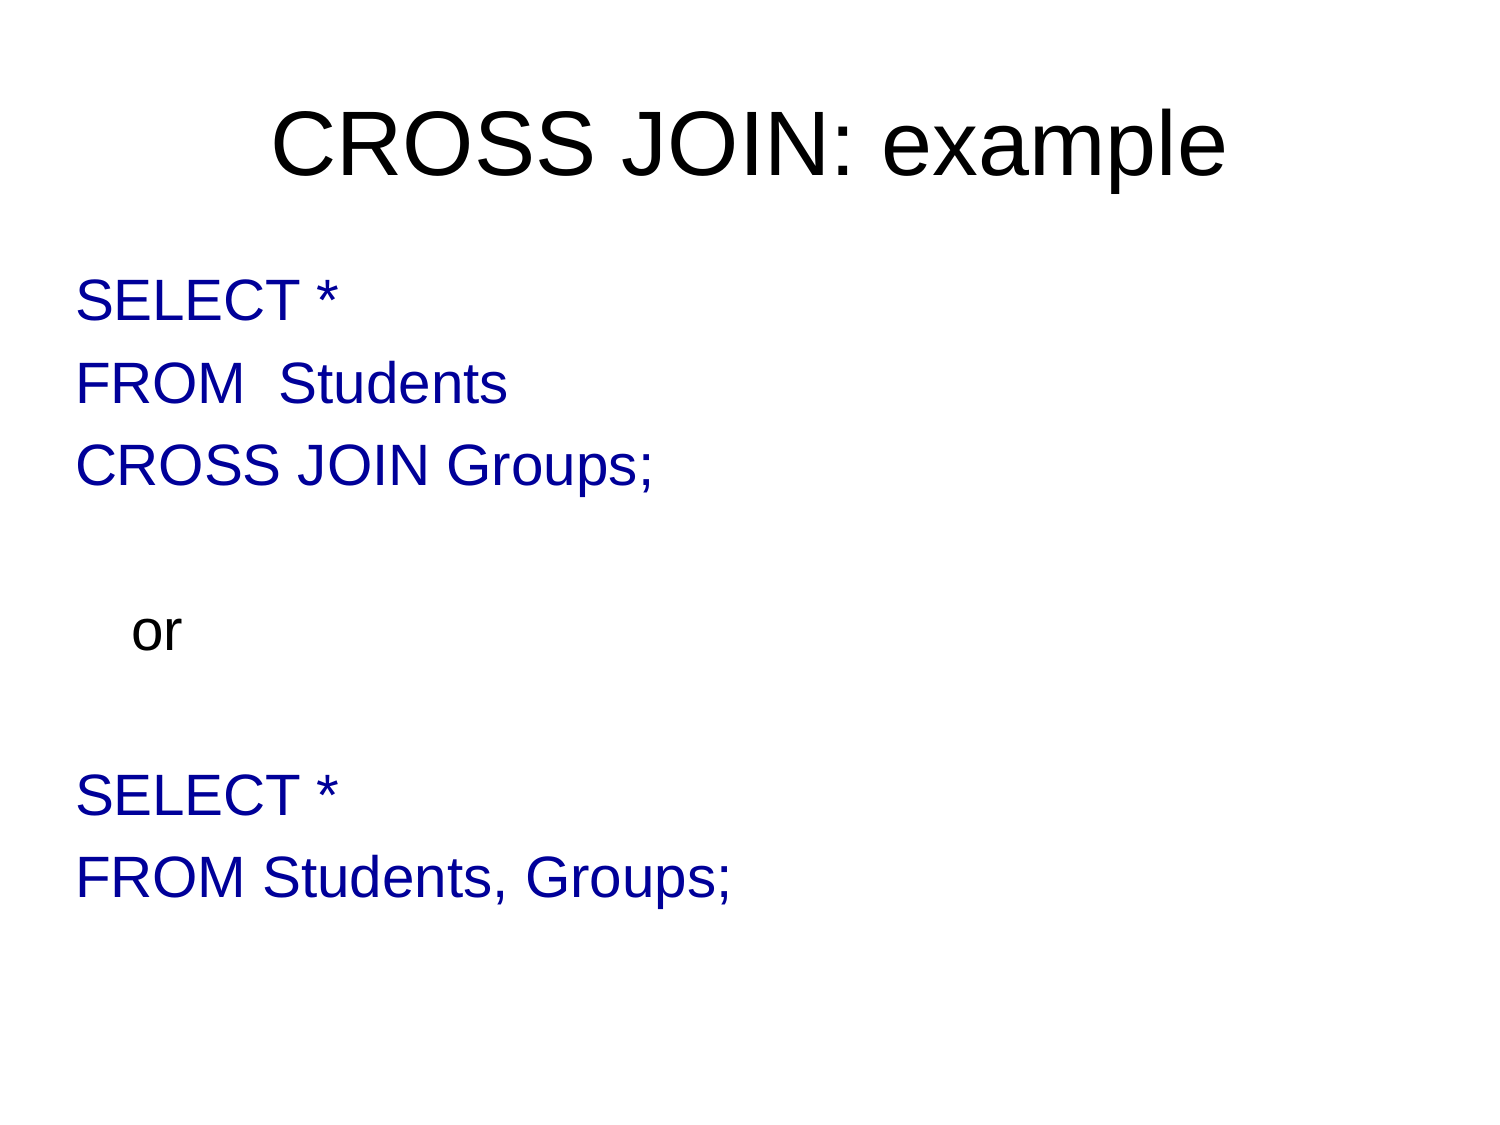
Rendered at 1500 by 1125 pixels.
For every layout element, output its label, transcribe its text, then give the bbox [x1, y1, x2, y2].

list SELECT * FROM Students CROSS JOIN Groups; or SELECT * FROM Students, Groups; [74, 261, 876, 1006]
title CROSS JOIN: example [74, 44, 1426, 234]
